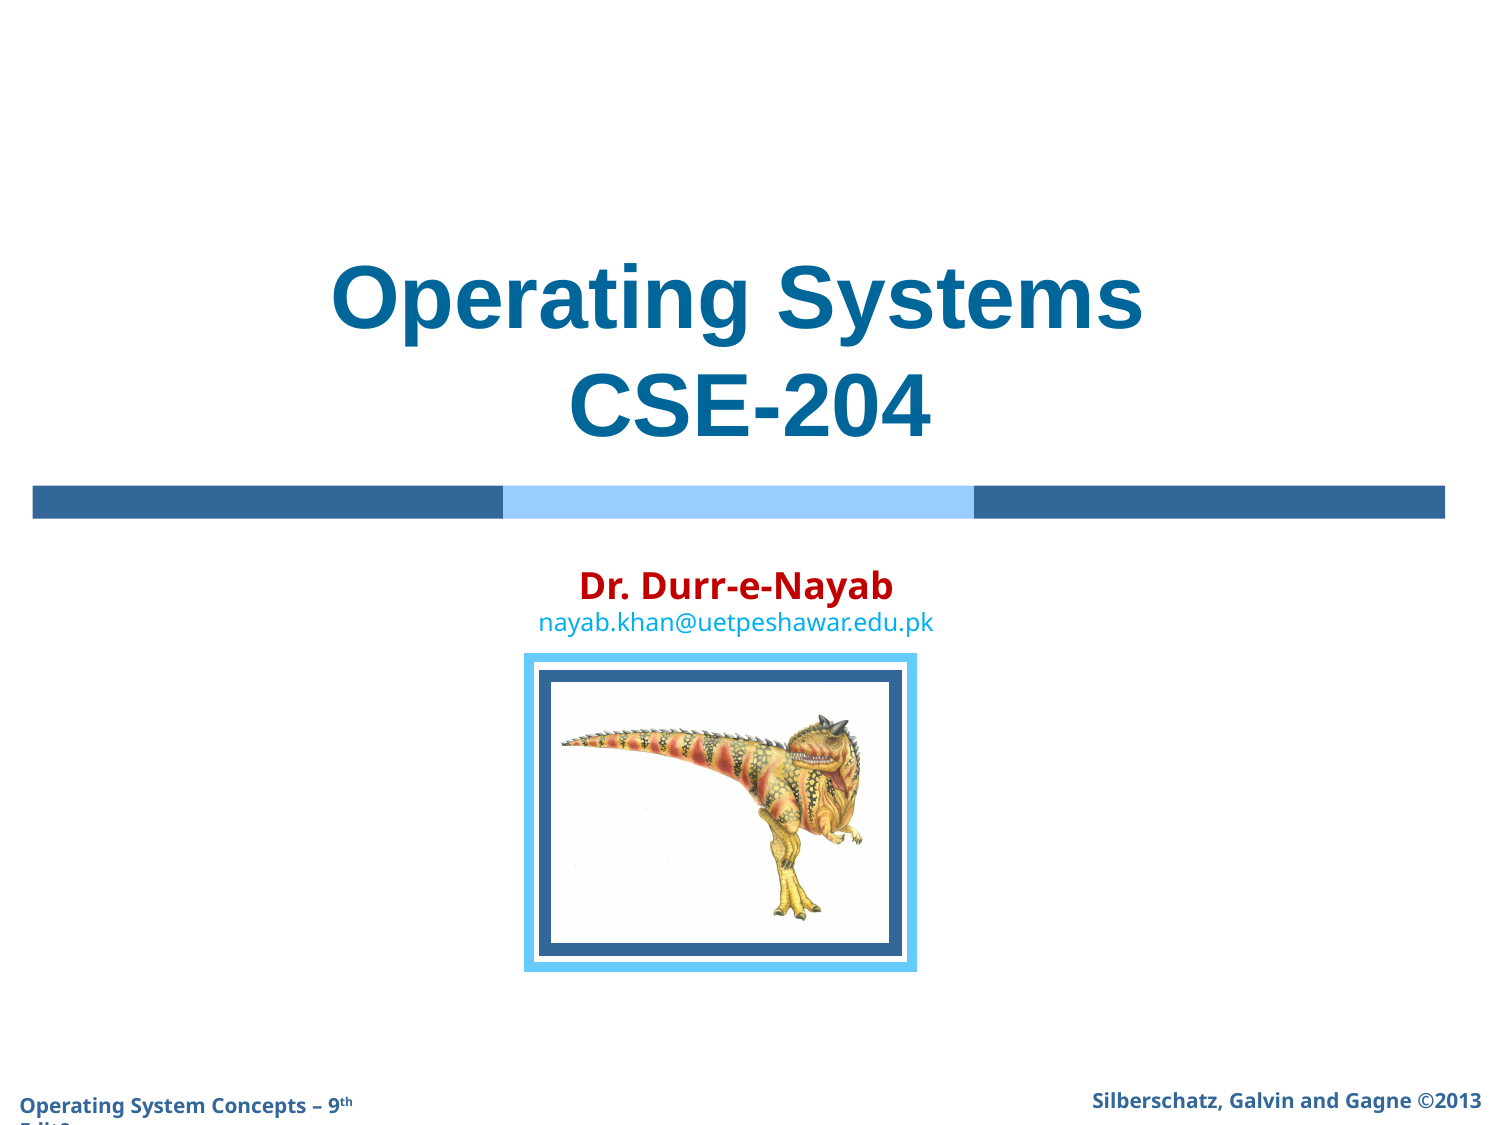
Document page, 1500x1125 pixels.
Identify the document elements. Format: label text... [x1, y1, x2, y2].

text_box Dr. Durr-e-Nayab nayab.khan@uetpeshawar.edu.pk [28, 554, 1444, 645]
picture [551, 682, 889, 943]
title Operating Systems CSE-204 [112, 112, 1388, 462]
